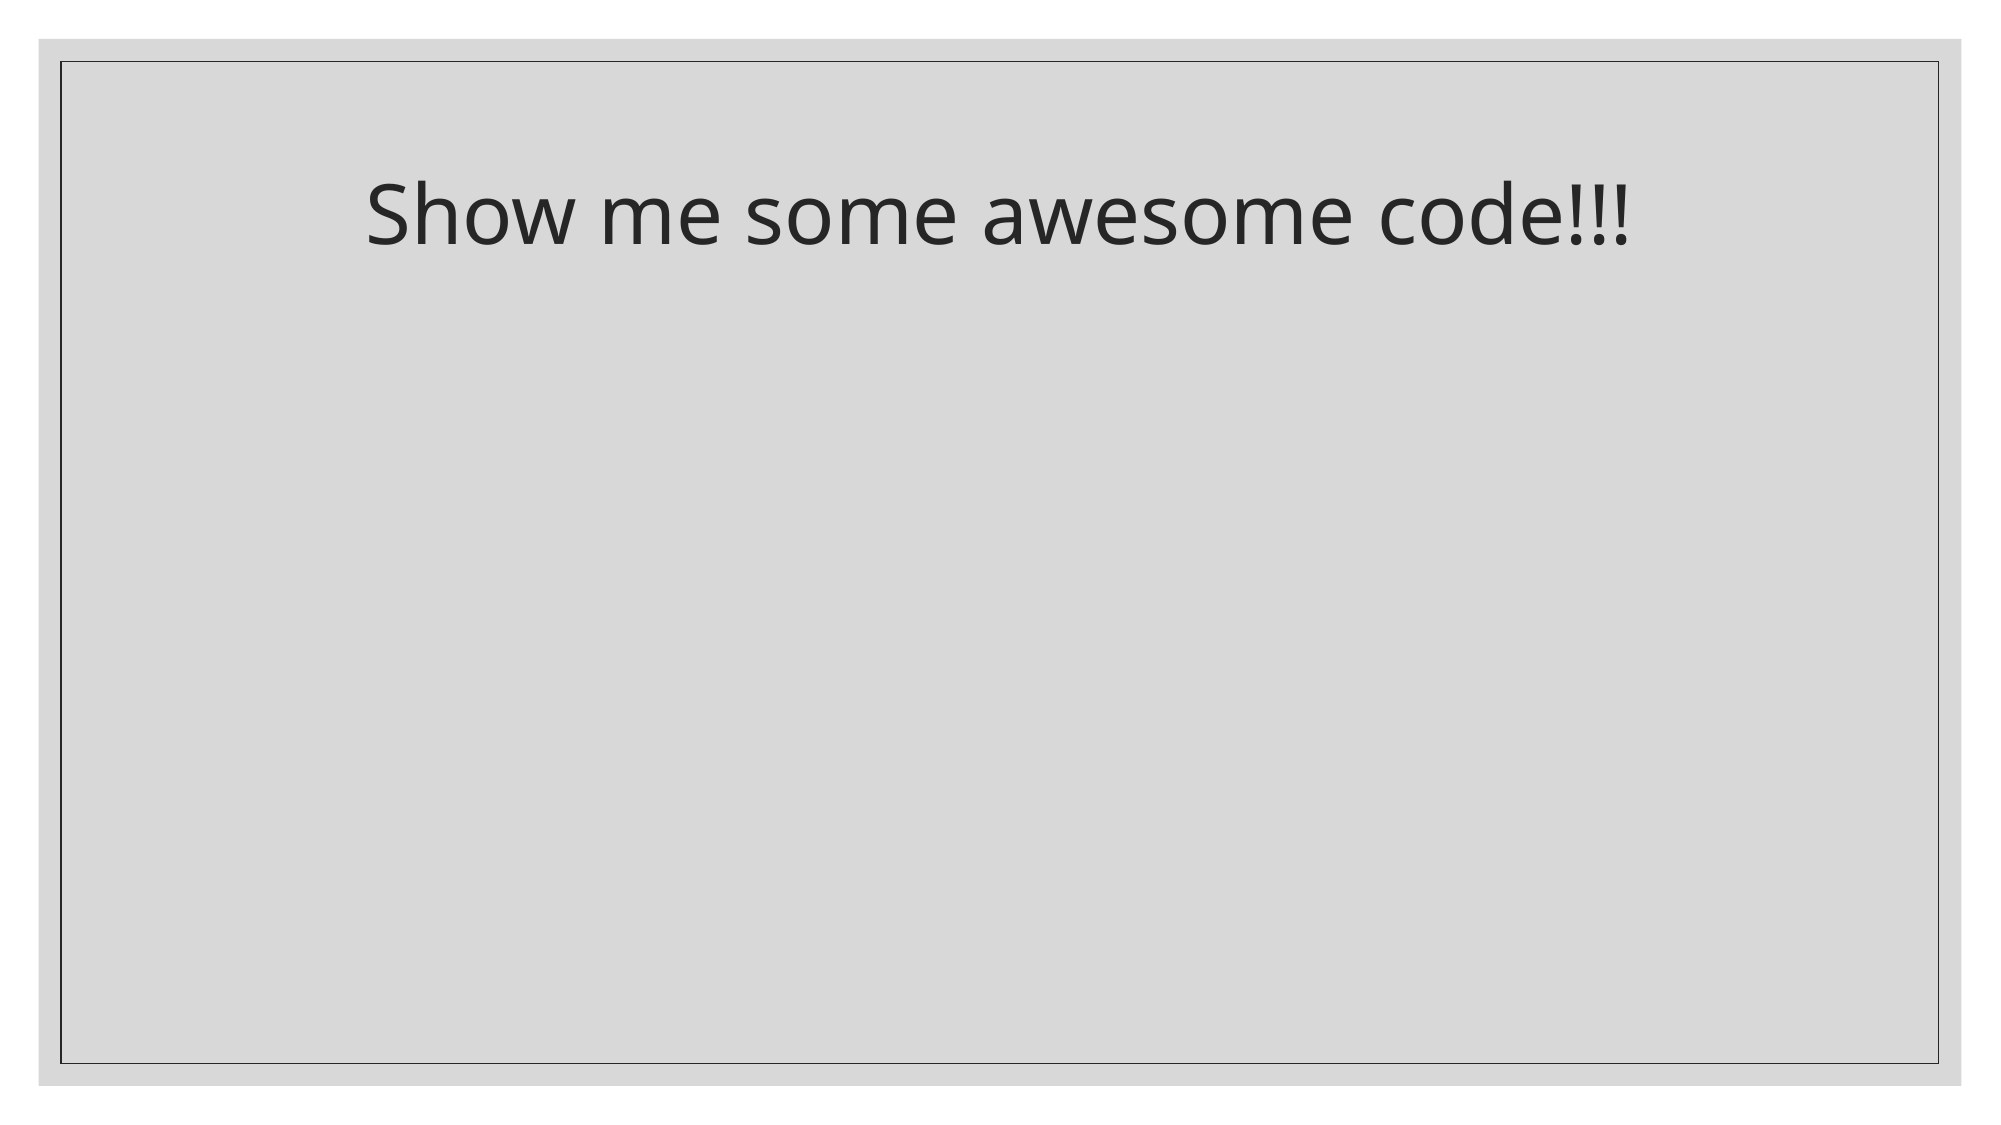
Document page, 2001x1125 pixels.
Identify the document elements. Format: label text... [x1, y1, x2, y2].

title Show me some awesome code!!! [174, 105, 1825, 331]
